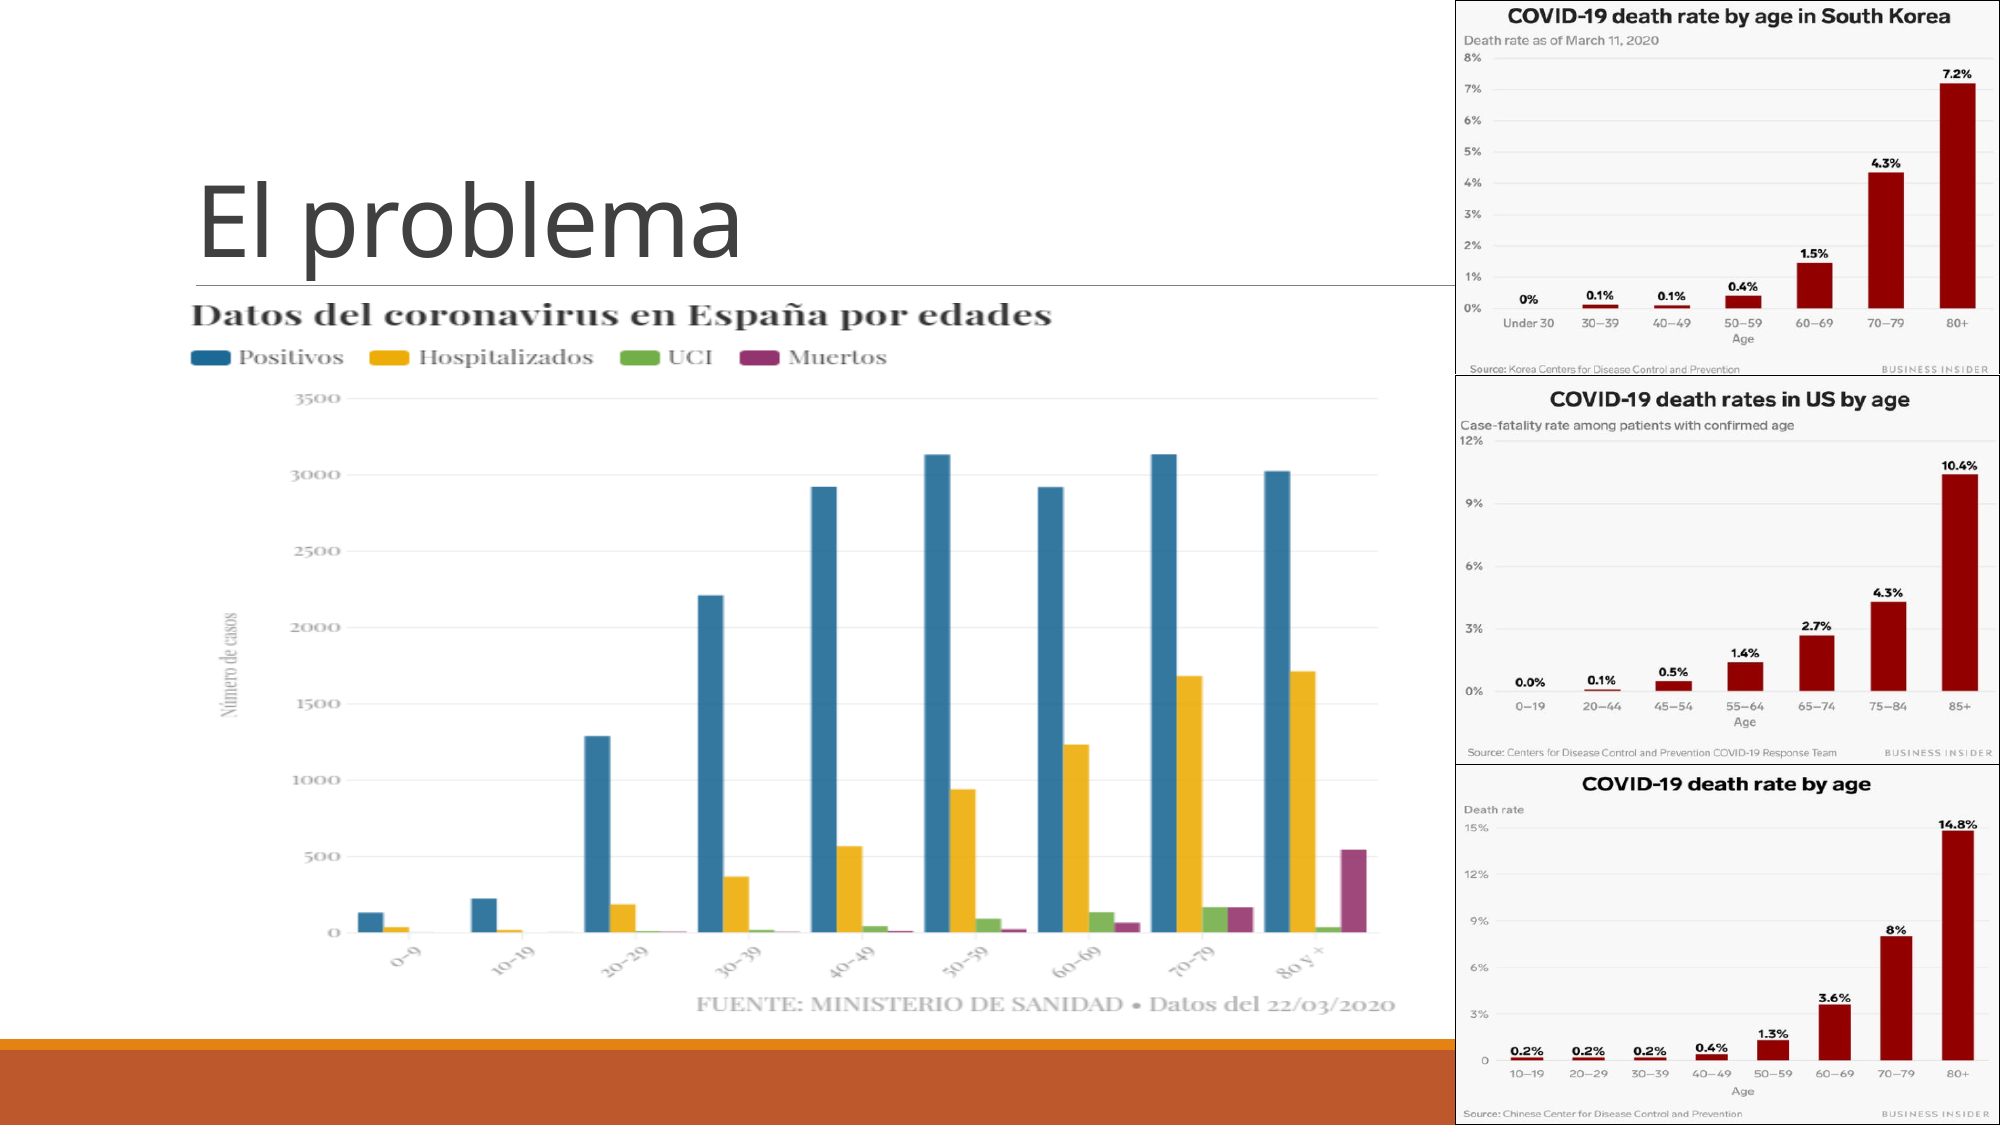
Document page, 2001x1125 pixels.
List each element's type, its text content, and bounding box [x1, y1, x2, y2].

picture [1455, 0, 2000, 1125]
title El problema [180, 47, 1452, 285]
picture [179, 302, 1422, 1025]
